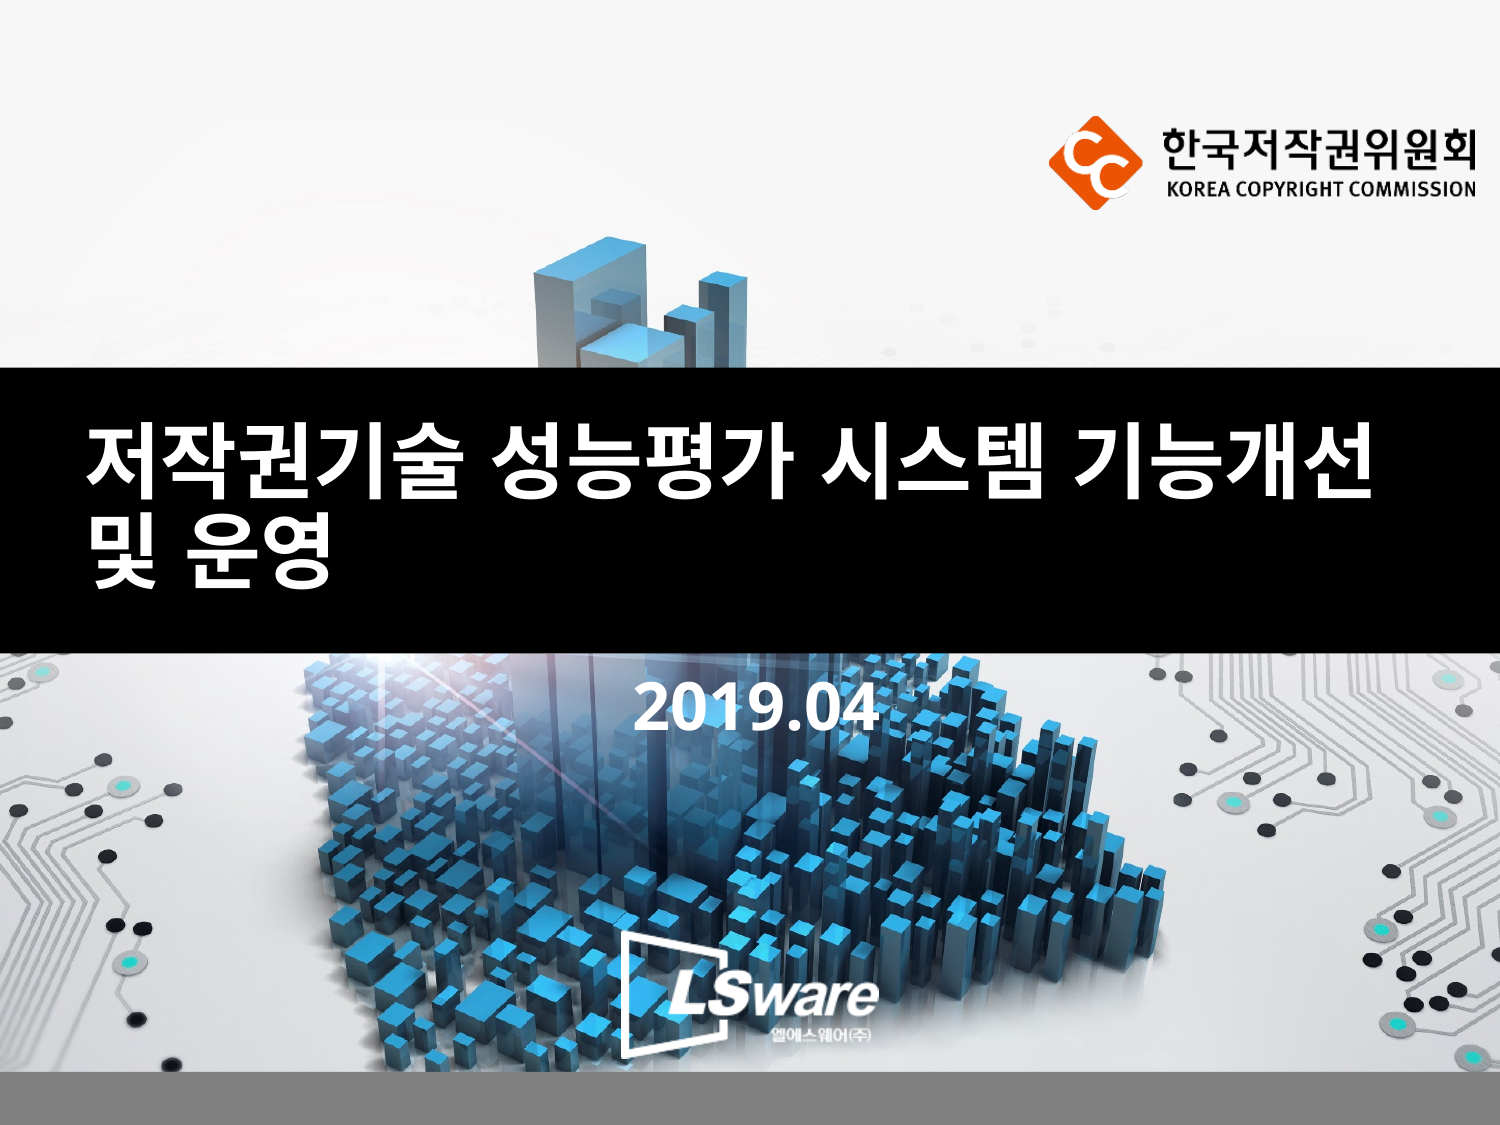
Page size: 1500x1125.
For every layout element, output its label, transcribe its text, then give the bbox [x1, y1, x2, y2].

picture [0, 764, 1500, 1071]
title 저작권기술 성능평가 시스템 기능개선 및 운영 [0, 367, 1500, 653]
text_box 2019.04 [0, 653, 1500, 764]
picture [0, 0, 1500, 367]
